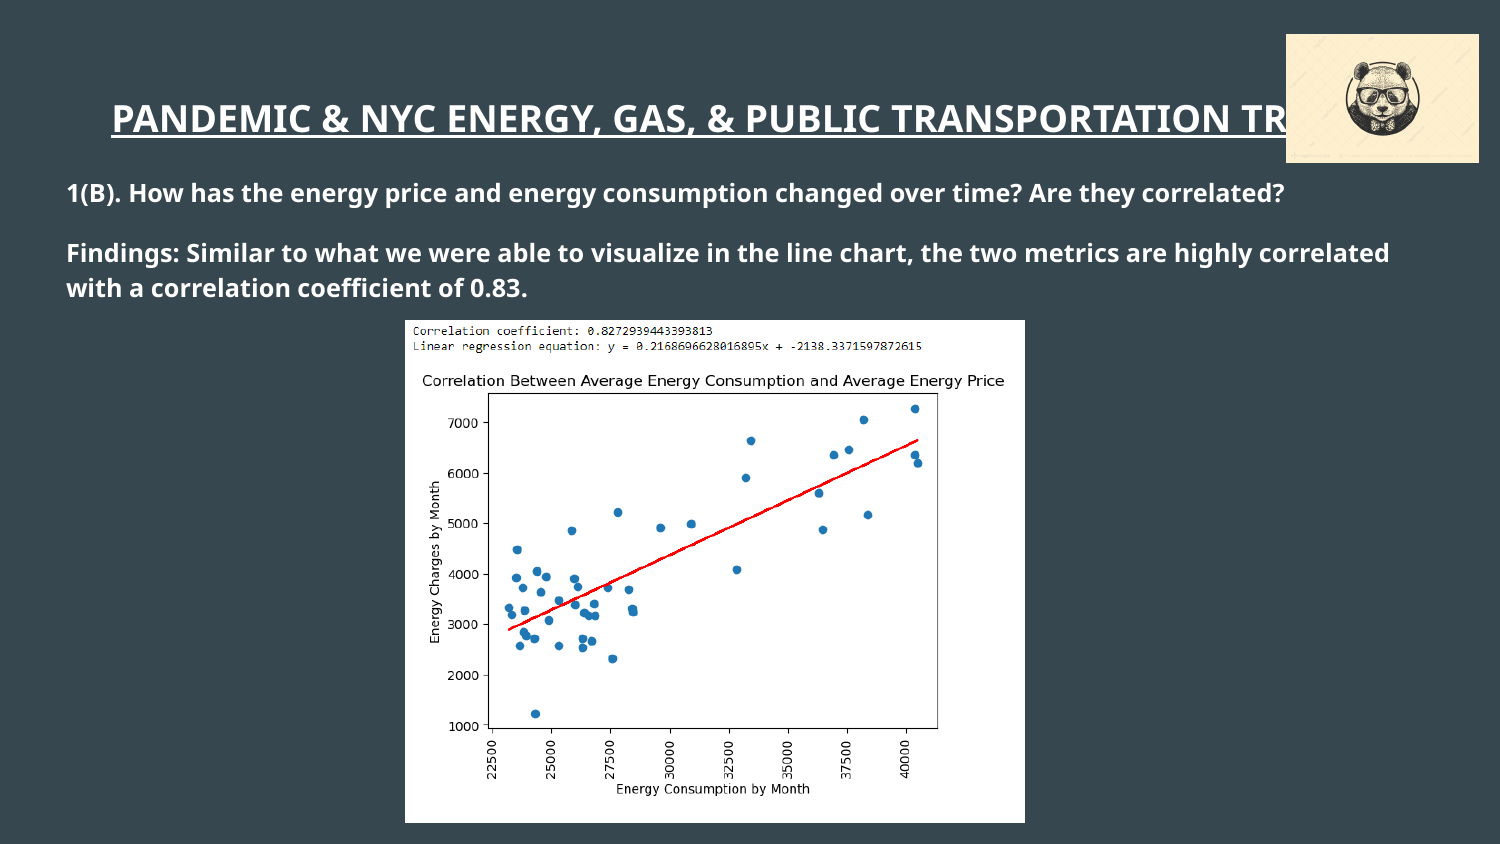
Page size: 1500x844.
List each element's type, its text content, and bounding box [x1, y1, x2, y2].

picture [404, 319, 1026, 823]
picture [1286, 34, 1479, 163]
list 1(B). How has the energy price and energy consumption changed over time? Are they correlated? Findings: Similar to what we were able to visualize in the line chart, the two metrics are highly correlated with a correlation coefficient of 0.83. [51, 158, 1449, 308]
title PANDEMIC & NYC ENERGY, GAS, & PUBLIC TRANSPORTATION TRENDS [51, 72, 1281, 158]
